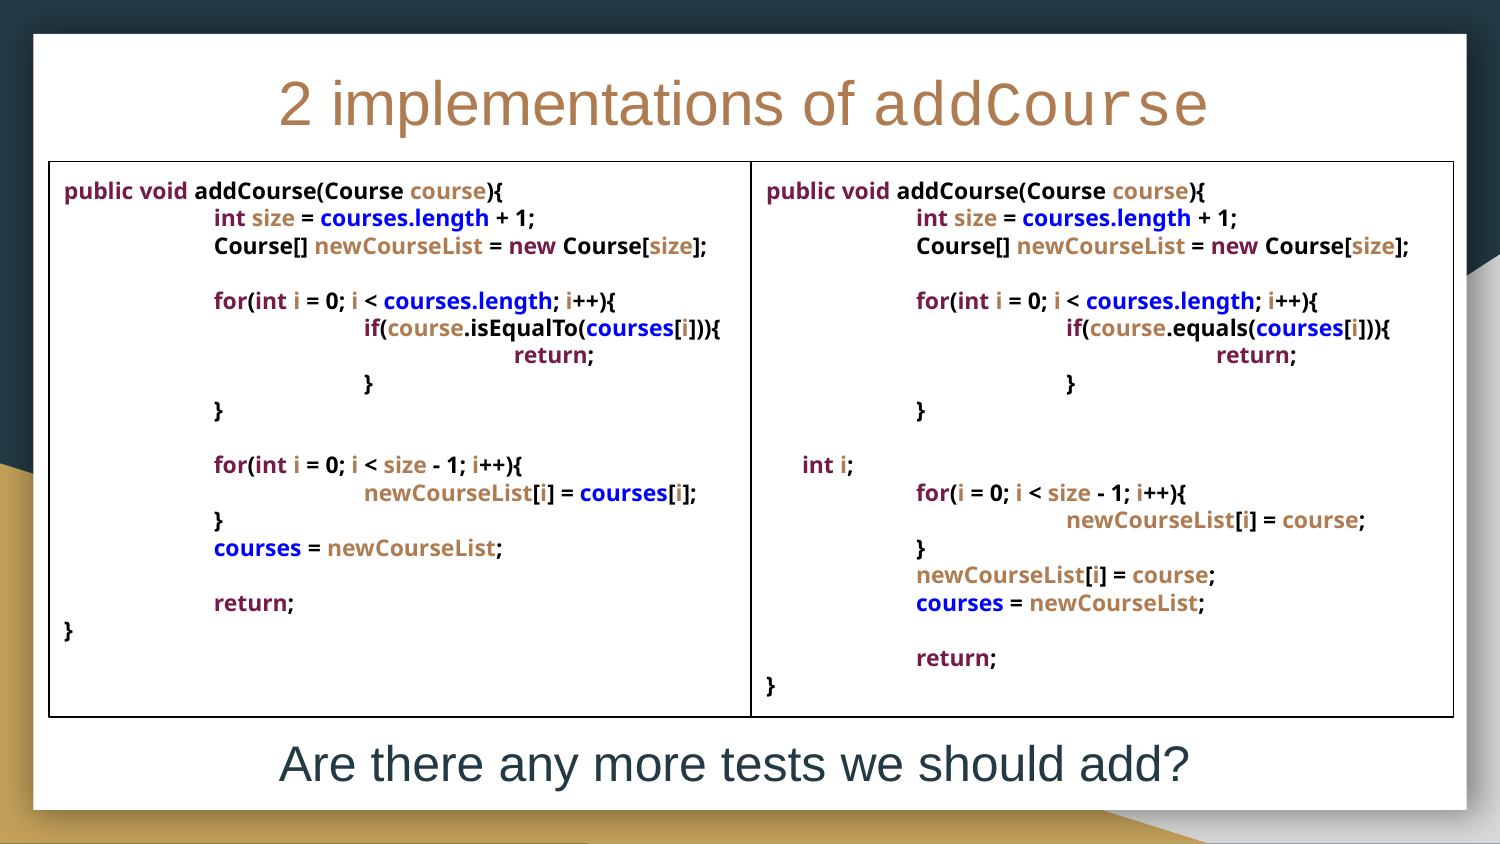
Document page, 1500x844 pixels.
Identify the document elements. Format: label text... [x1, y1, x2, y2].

text_box public void addCourse(Course course){ int size = courses.length + 1; Course[] newCourseList = new Course[size]; for(int i = 0; i < courses.length; i++){ if(course.isEqualTo(courses[i])){ return; } } for(int i = 0; i < size - 1; i++){ newCourseList[i] = courses[i]; } courses = newCourseList; return; } [48, 161, 751, 718]
title 2 implementations of addCourse [263, 47, 1237, 142]
list Are there any more tests we should add? [263, 718, 1237, 802]
text_box public void addCourse(Course course){ int size = courses.length + 1; Course[] newCourseList = new Course[size]; for(int i = 0; i < courses.length; i++){ if(course.equals(courses[i])){ return; } } int i; for(i = 0; i < size - 1; i++){ newCourseList[i] = course; } newCourseList[i] = course; courses = newCourseList; return; } [751, 161, 1454, 718]
